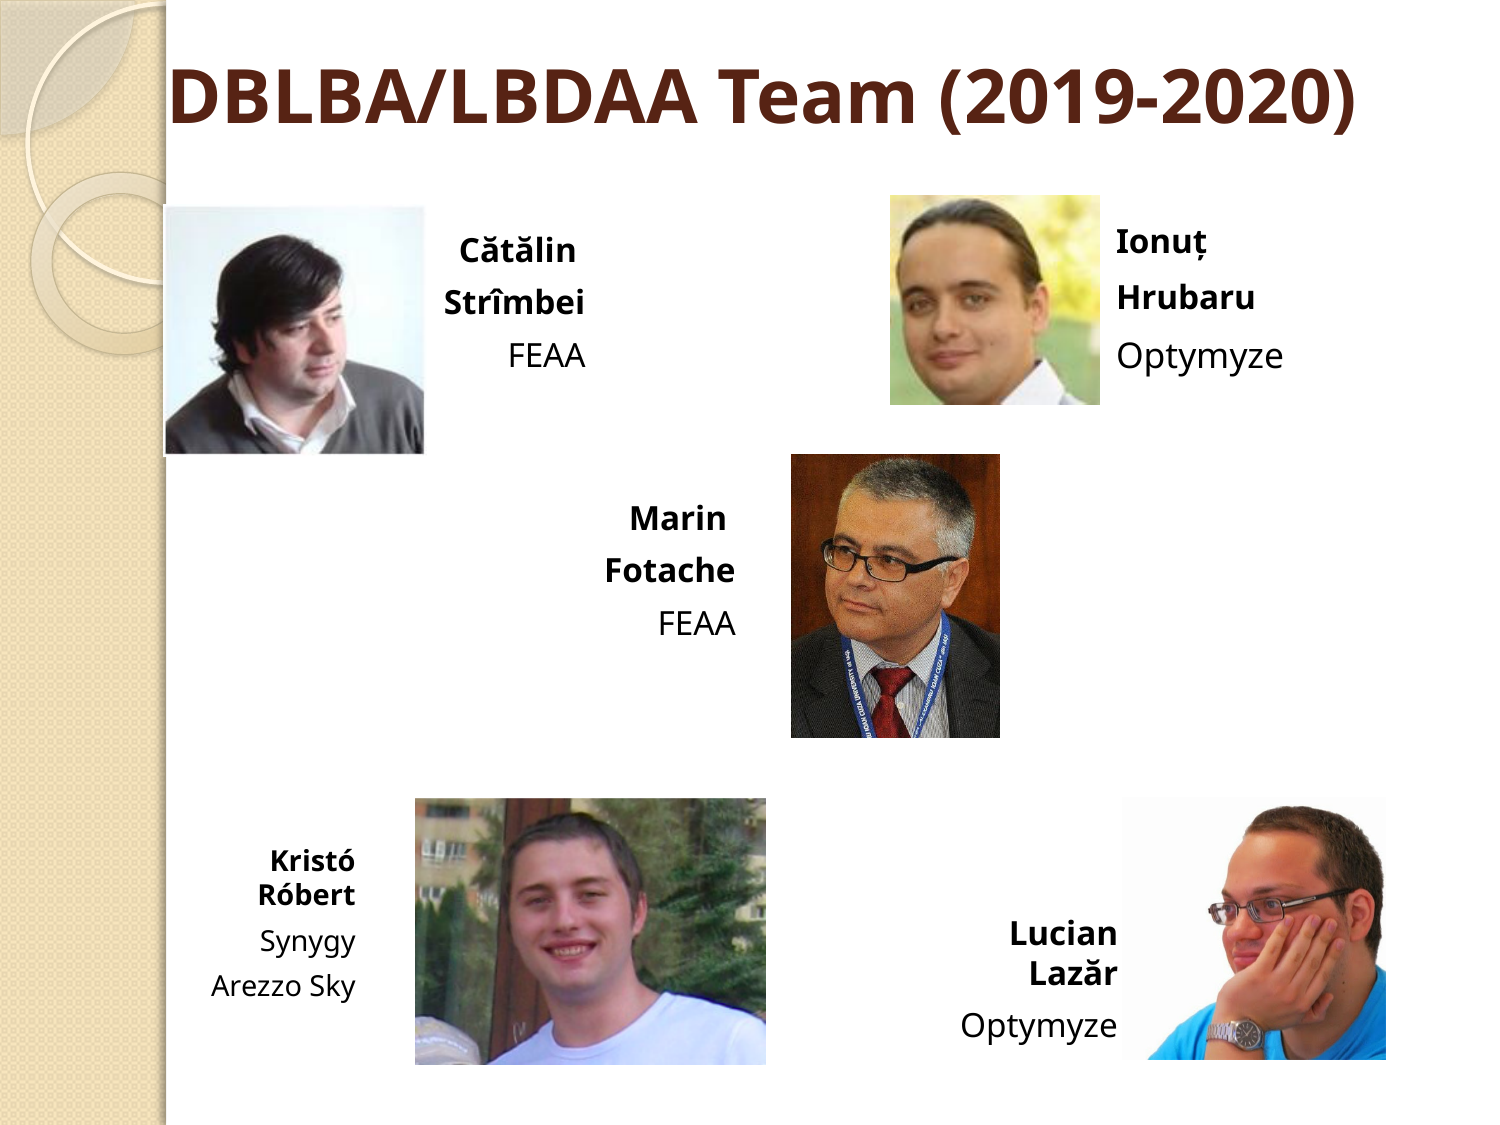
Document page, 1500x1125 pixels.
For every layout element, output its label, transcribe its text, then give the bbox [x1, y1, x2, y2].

title DBLBA/LBDAA Team (2019-2020) [137, 0, 1388, 188]
text_box Kristó Róbert Synygy Arezzo Sky [153, 835, 371, 1010]
text_box Ionuț Hrubaru Optymyze [1107, 208, 1438, 401]
text_box Lucian Lazăr Optymyze [915, 904, 1133, 1080]
picture [415, 797, 766, 1065]
picture [765, 195, 1100, 738]
picture [163, 204, 427, 458]
list Marin Fotache FEAA [400, 489, 751, 652]
picture [1122, 797, 1386, 1061]
text_box Cătălin Strîmbei FEAA [370, 221, 601, 472]
